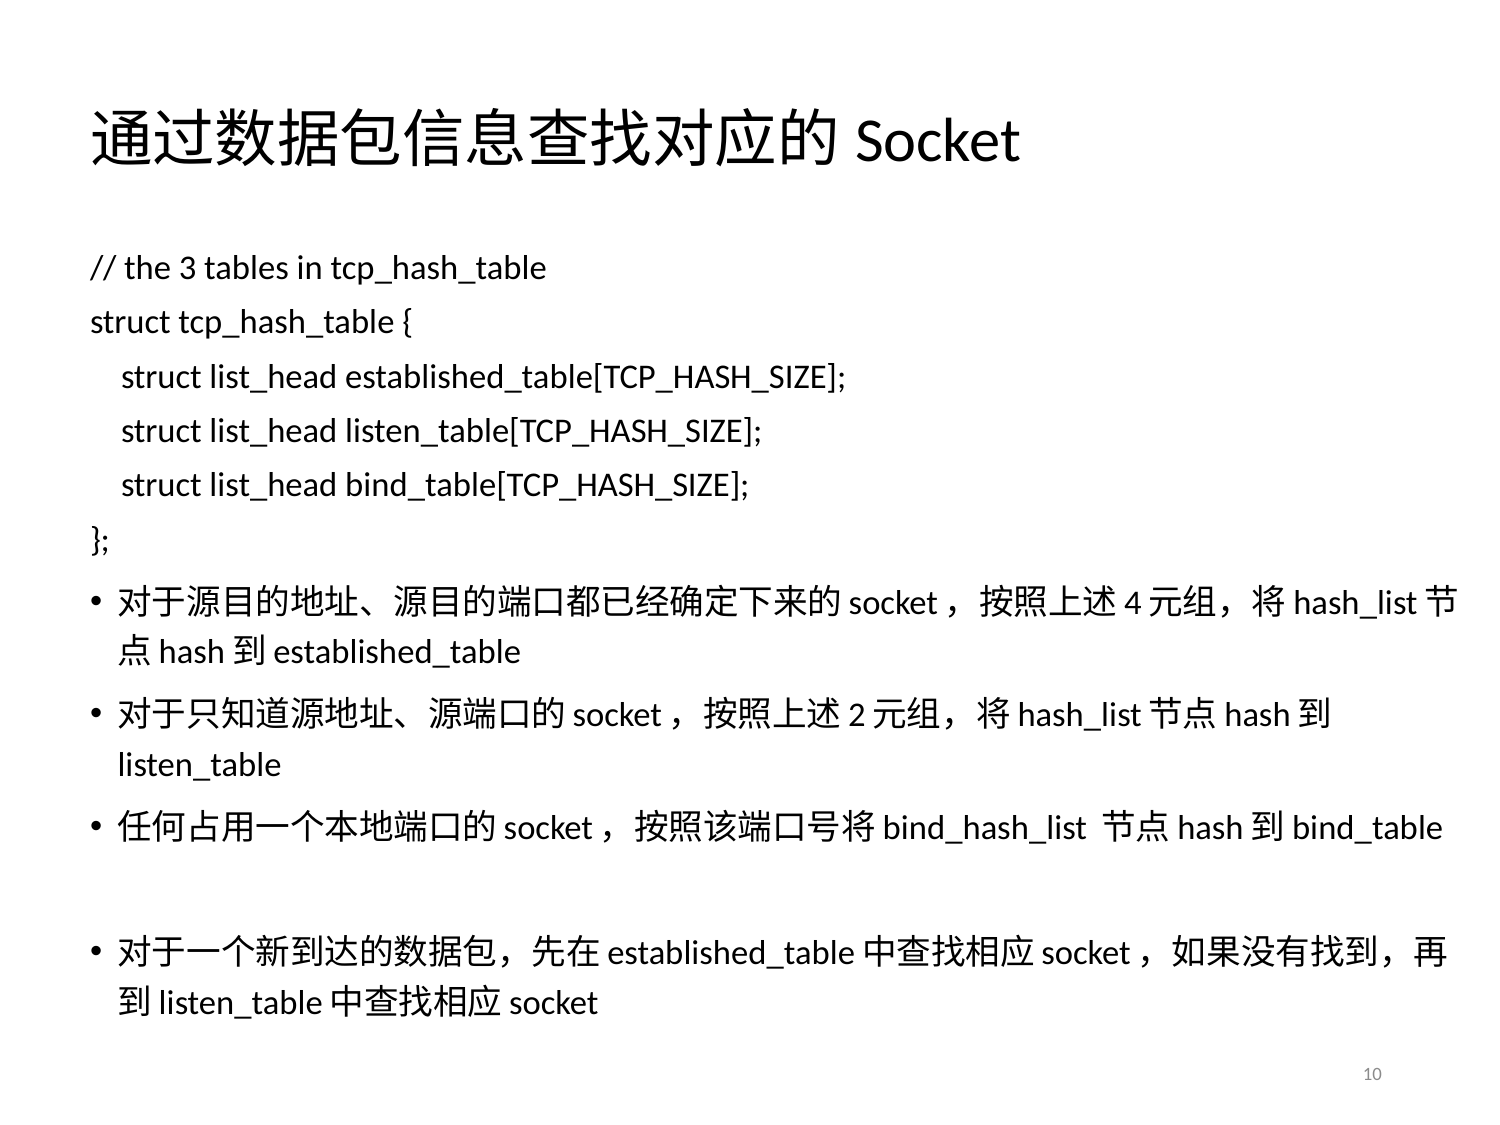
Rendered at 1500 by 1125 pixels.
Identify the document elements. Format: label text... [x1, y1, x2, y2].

title 通过数据包信息查找对应的Socket [75, 75, 1425, 209]
slide_number 10 [1059, 1042, 1397, 1103]
list // the 3 tables in tcp_hash_table struct tcp_hash_table { struct list_head established_table[TCP_HASH_SIZE]; struct list_head listen_table[TCP_HASH_SIZE]; struct list_head bind_table[TCP_HASH_SIZE]; }; 对于源目的地址、源目的端口都已经确定下来的socket，按照上述4元组，将hash_list节点hash到established_table 对于只知道源地址、源端口的socket，按照上述2元组，将hash_list节点hash到listen_table 任何占用一个本地端口的socket，按照该端口号将bind_hash_list 节点hash到bind_table 对于一个新到达的数据包，先在established_table中查找相应socket，如果没有找到，再到listen_table中查找相应socket [75, 237, 1477, 1063]
